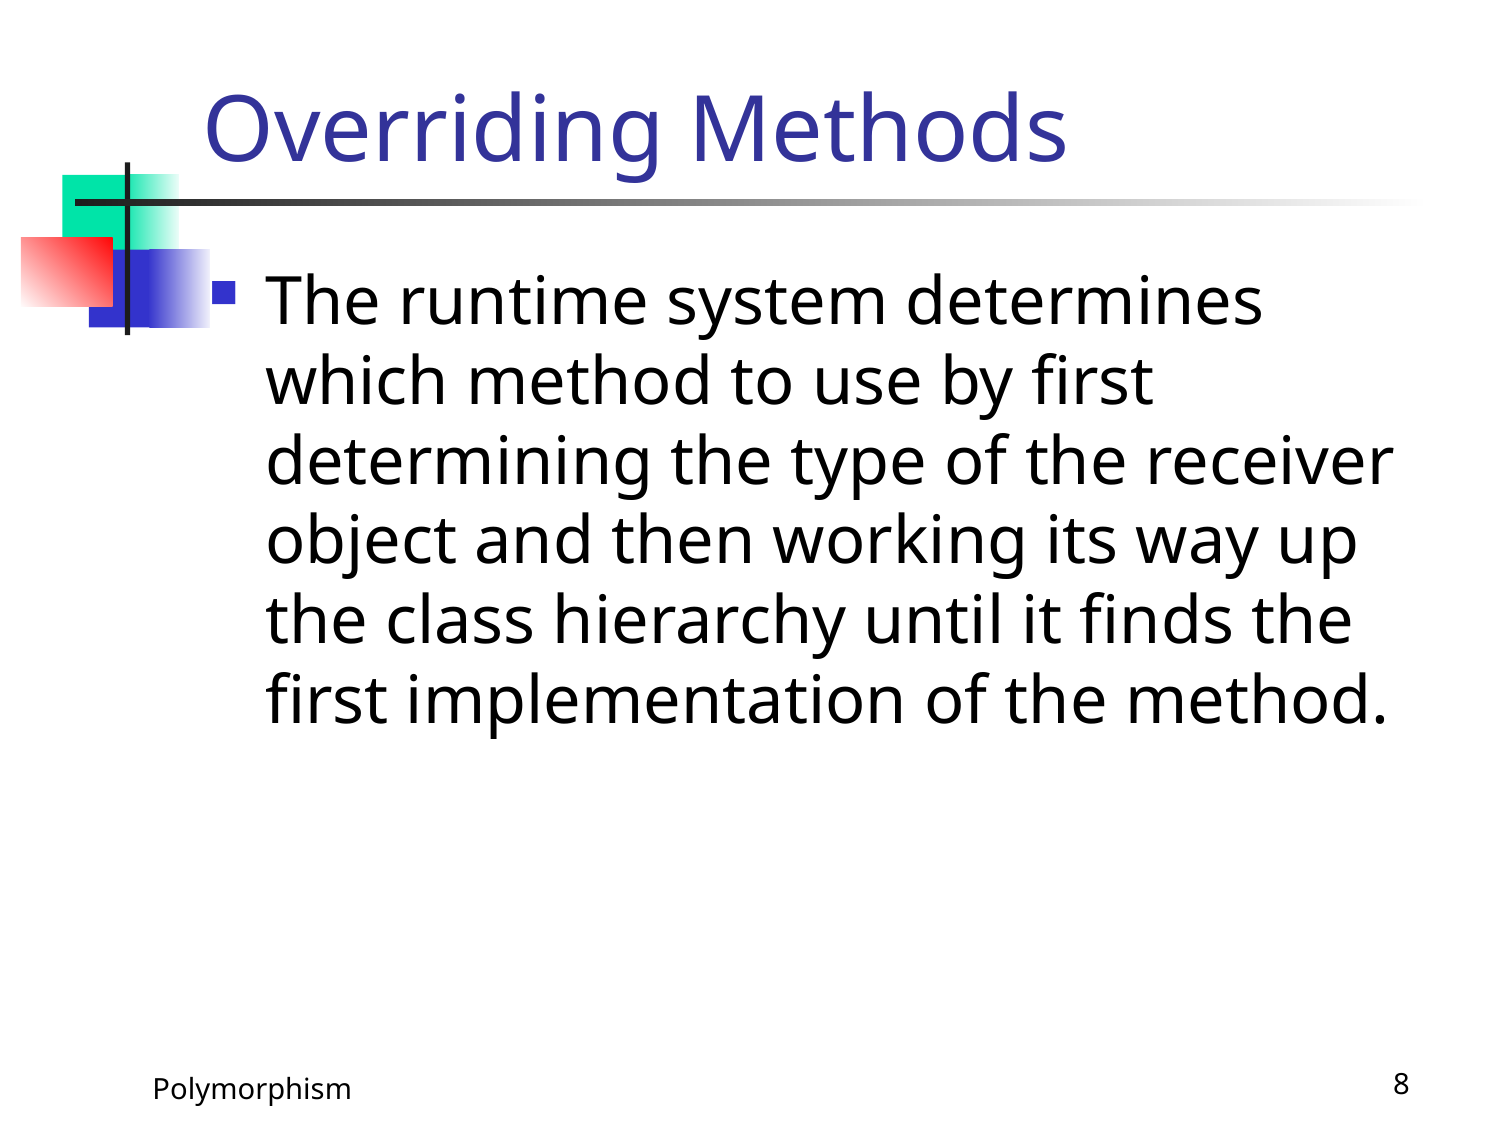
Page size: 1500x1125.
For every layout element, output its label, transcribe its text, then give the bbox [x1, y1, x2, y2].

slide_number 8 [1112, 1037, 1426, 1113]
list The runtime system determines which method to use by first determining the type of the receiver object and then working its way up the class hierarchy until it finds the first implementation of the method. [193, 249, 1470, 1007]
footer Polymorphism [137, 1037, 613, 1113]
title Overriding Methods [187, 0, 1467, 188]
